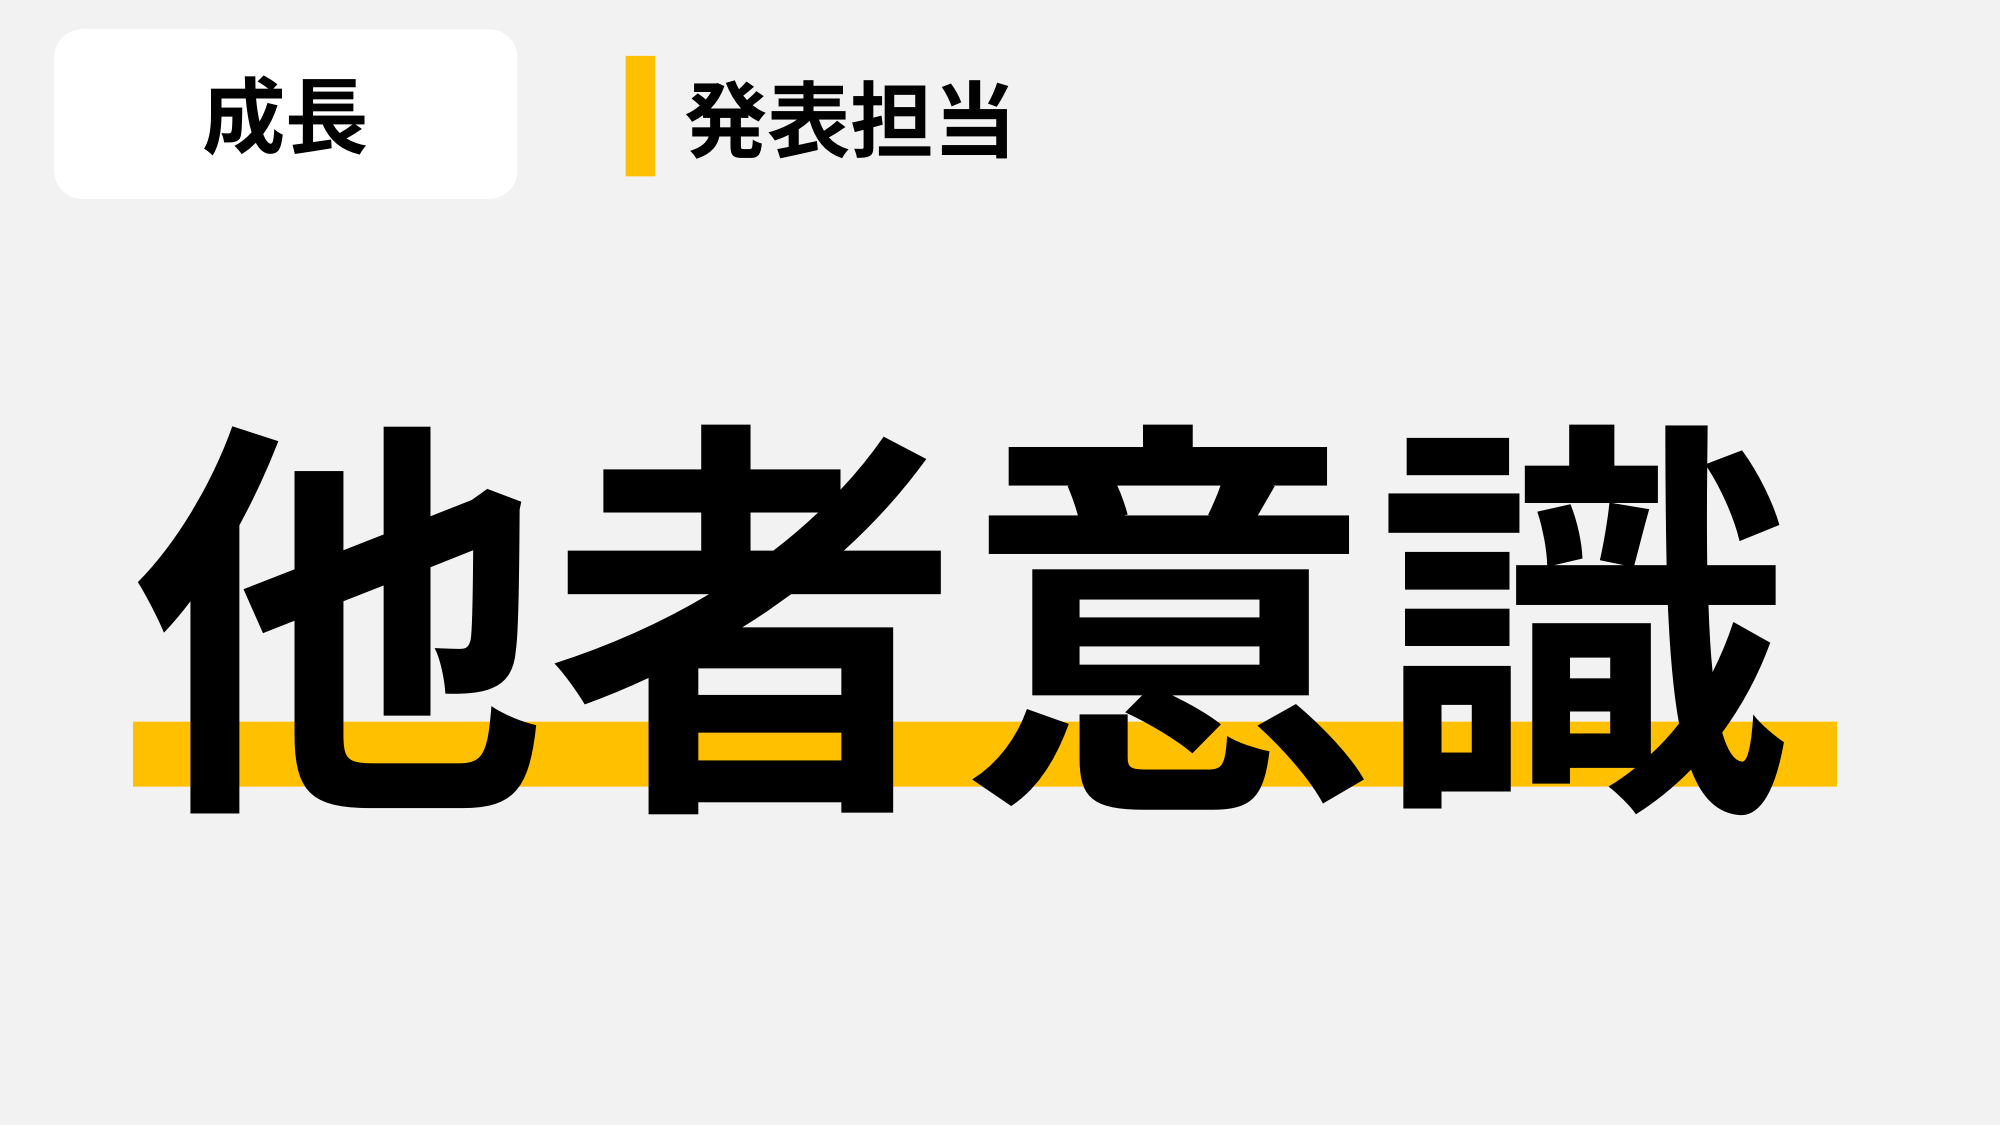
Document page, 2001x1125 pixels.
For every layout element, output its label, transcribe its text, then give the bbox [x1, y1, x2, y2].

text_box [625, 55, 656, 177]
text_box 他者意識 [118, 355, 1852, 868]
text_box 発表担当 [669, 60, 1419, 175]
text_box 成長 [53, 28, 519, 200]
